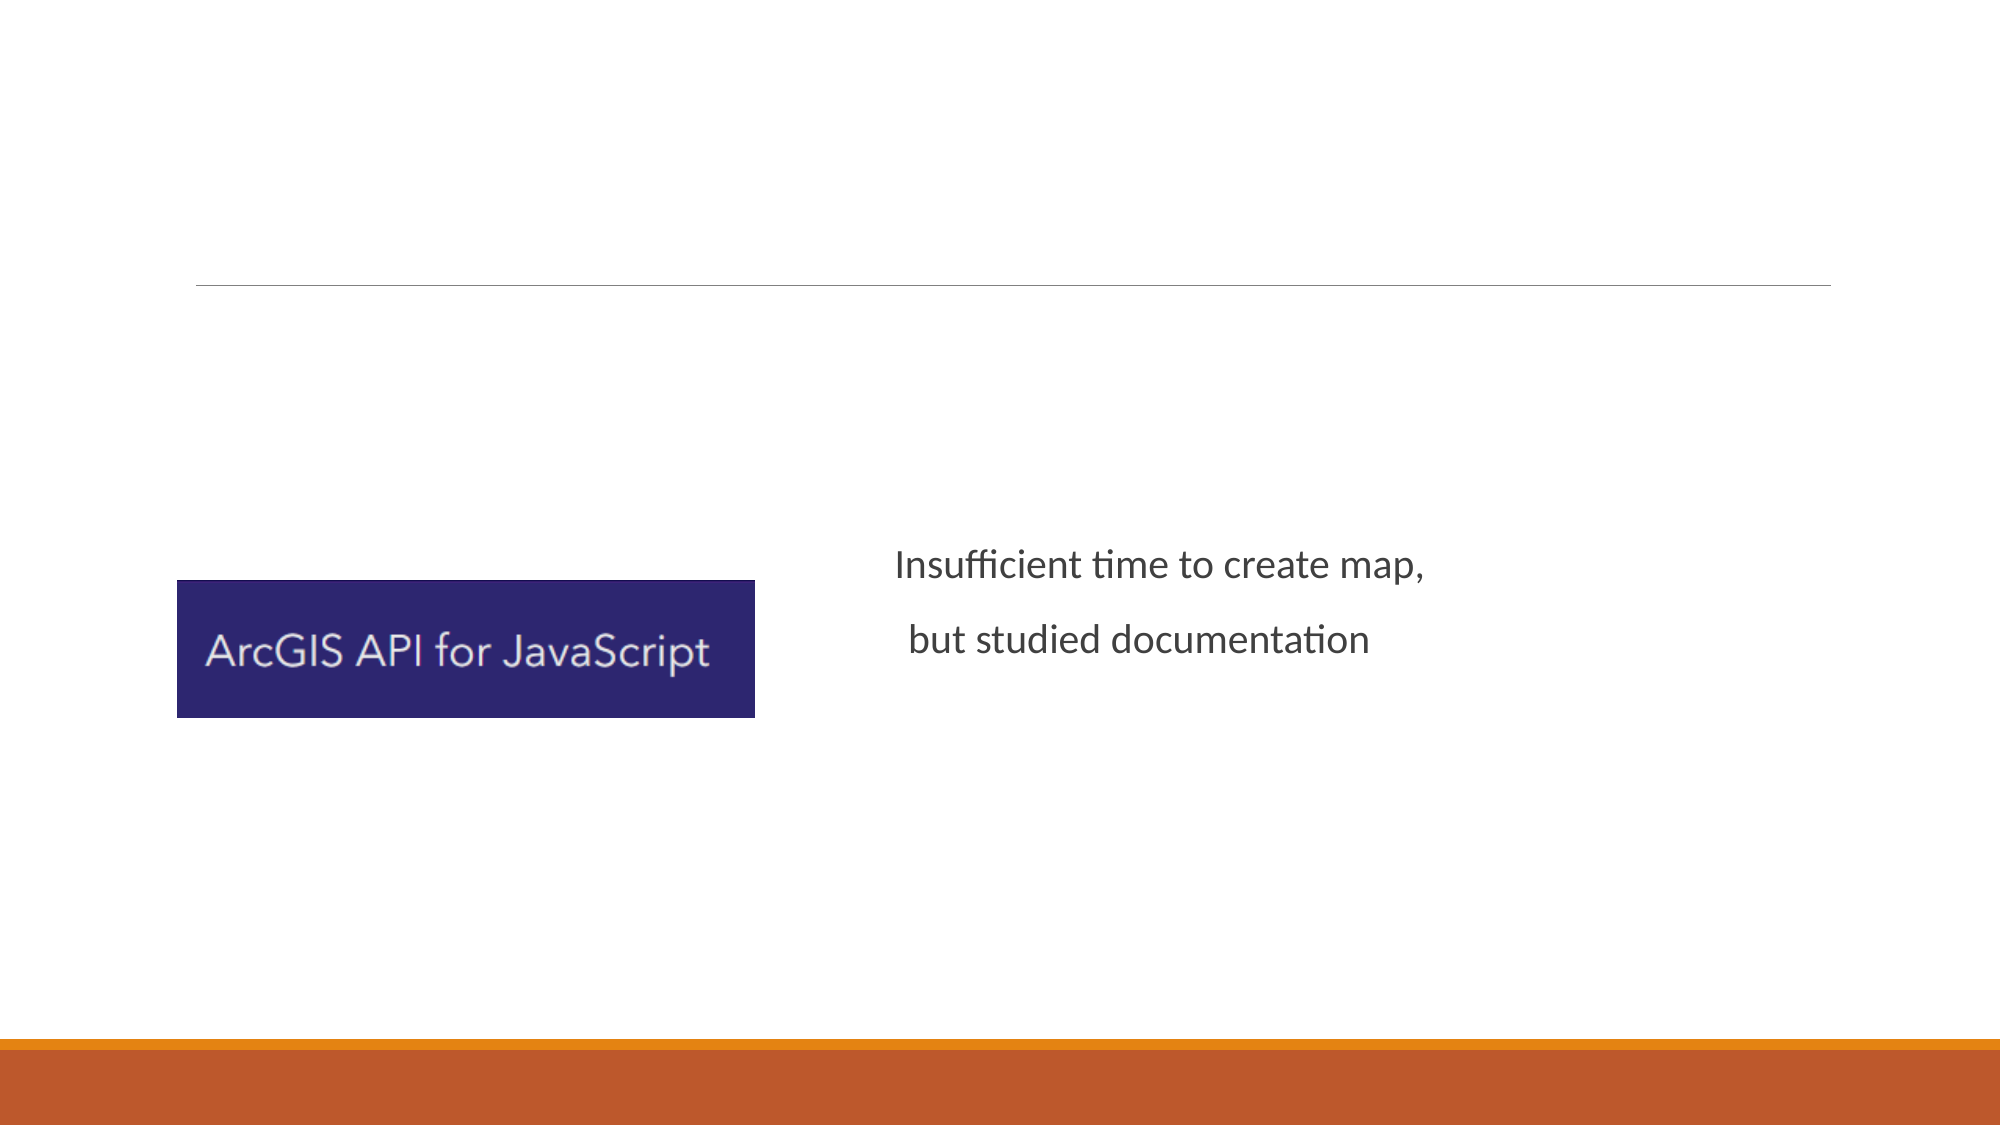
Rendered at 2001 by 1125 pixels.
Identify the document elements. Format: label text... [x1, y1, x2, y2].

picture [177, 579, 756, 719]
list Insufficient time to create map, but studied documentation [879, 535, 2000, 1125]
